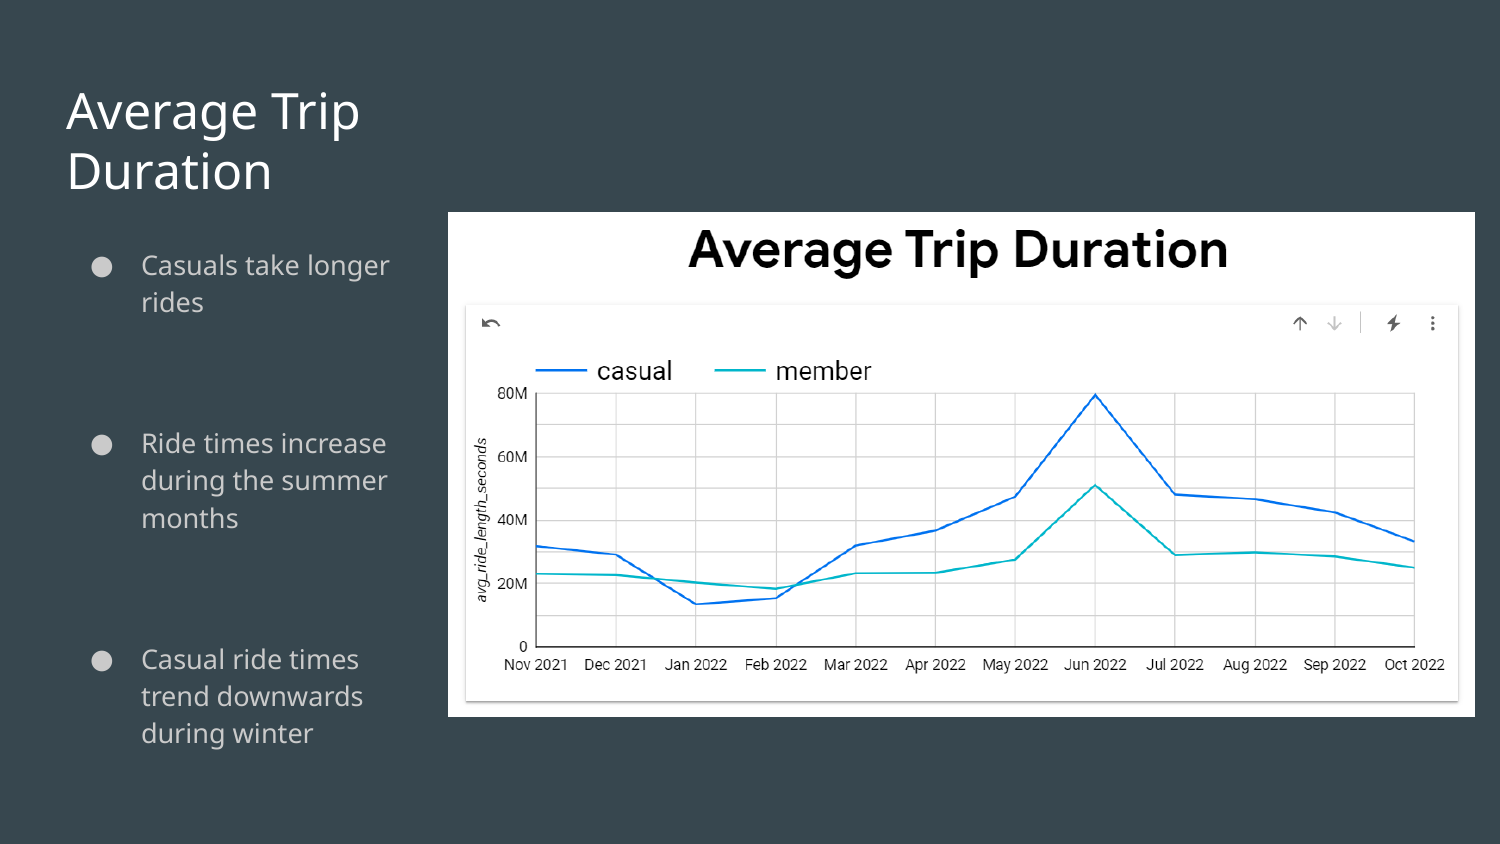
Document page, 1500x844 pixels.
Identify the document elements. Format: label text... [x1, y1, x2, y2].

title Average Trip Duration [51, 91, 449, 216]
list Casuals take longer rides Ride times increase during the summer months Casual ride times trend downwards during winter [51, 227, 449, 750]
picture [448, 211, 1476, 717]
